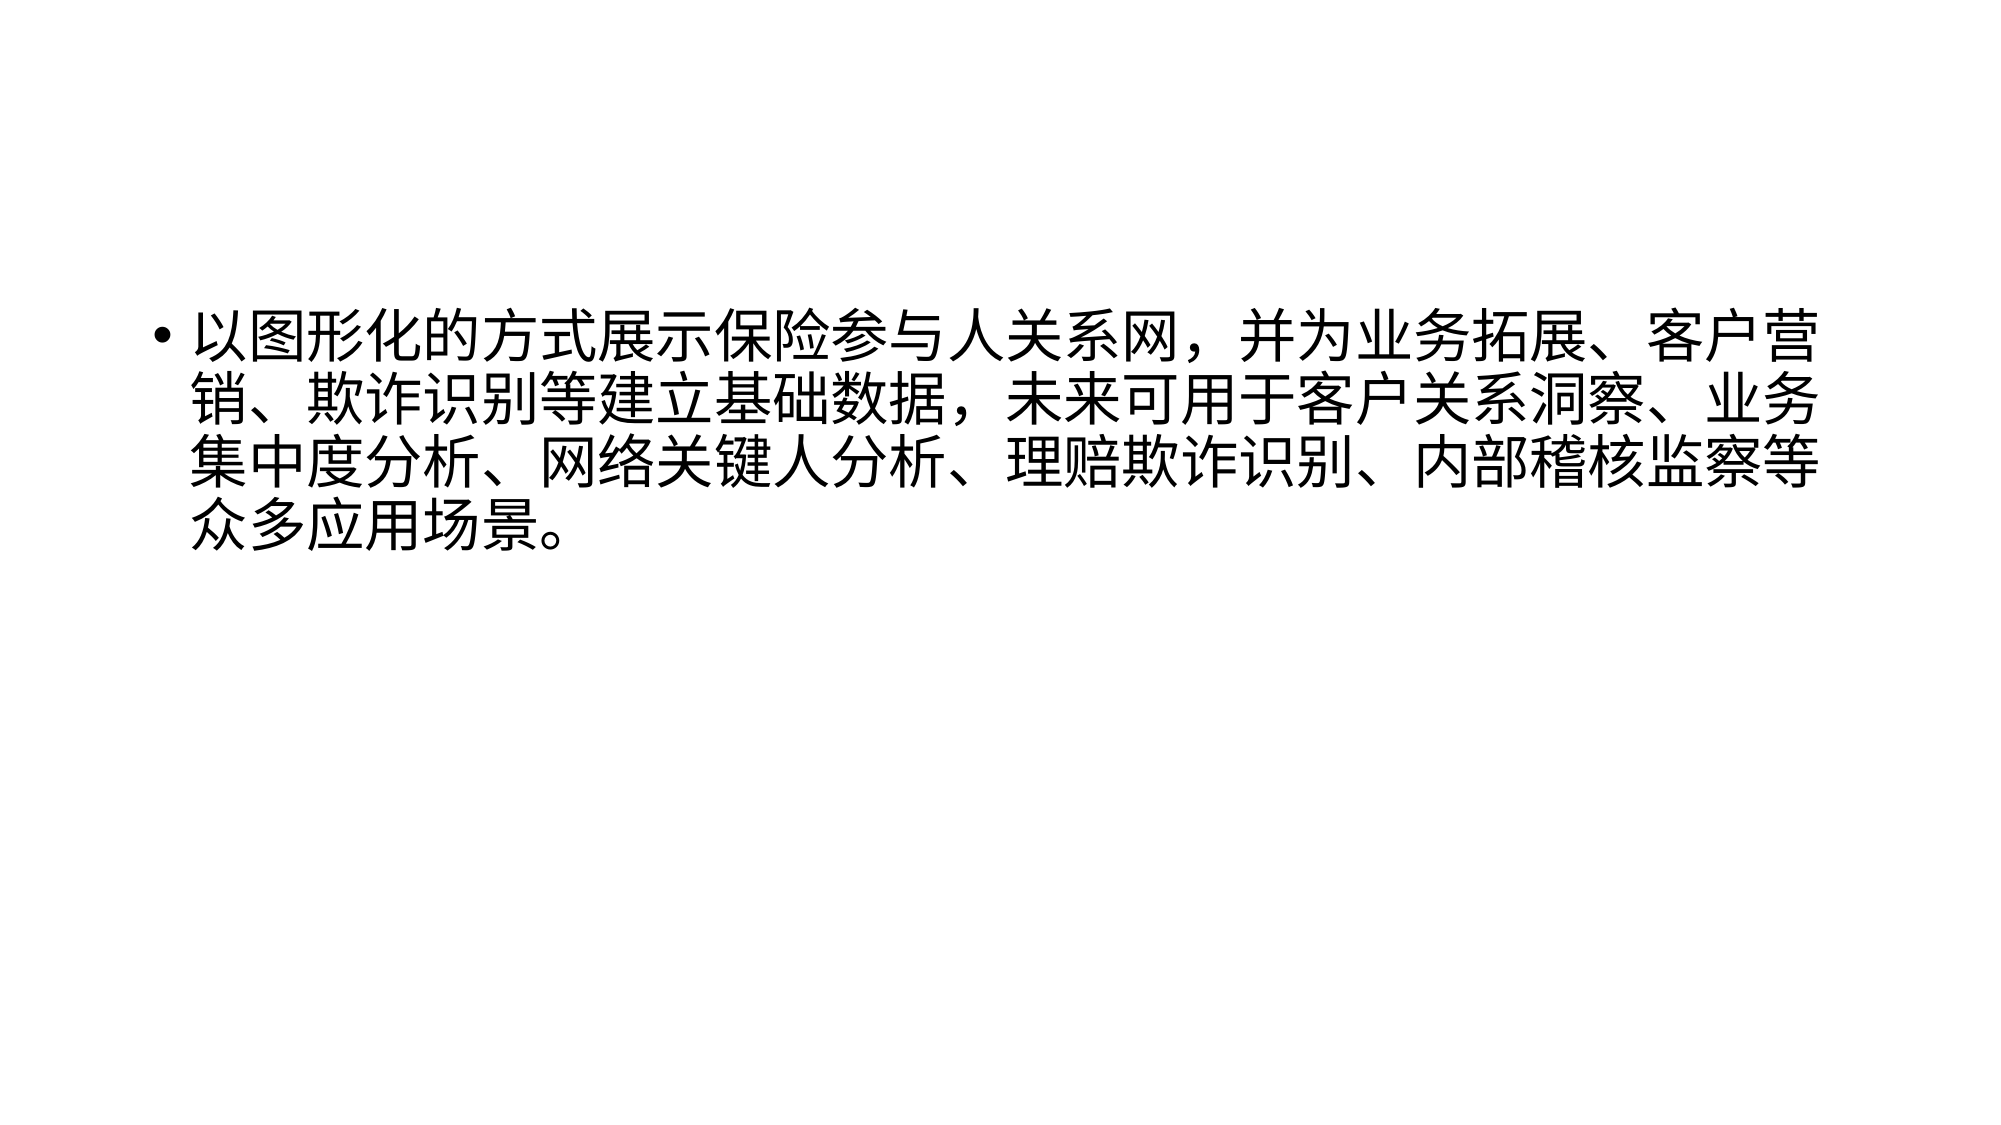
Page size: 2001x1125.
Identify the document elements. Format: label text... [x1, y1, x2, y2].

list 以图形化的方式展示保险参与人关系网，并为业务拓展、客户营销、欺诈识别等建立基础数据，未来可用于客户关系洞察、业务集中度分析、网络关键人分析、理赔欺诈识别、内部稽核监察等众多应用场景。 [137, 299, 1863, 1014]
